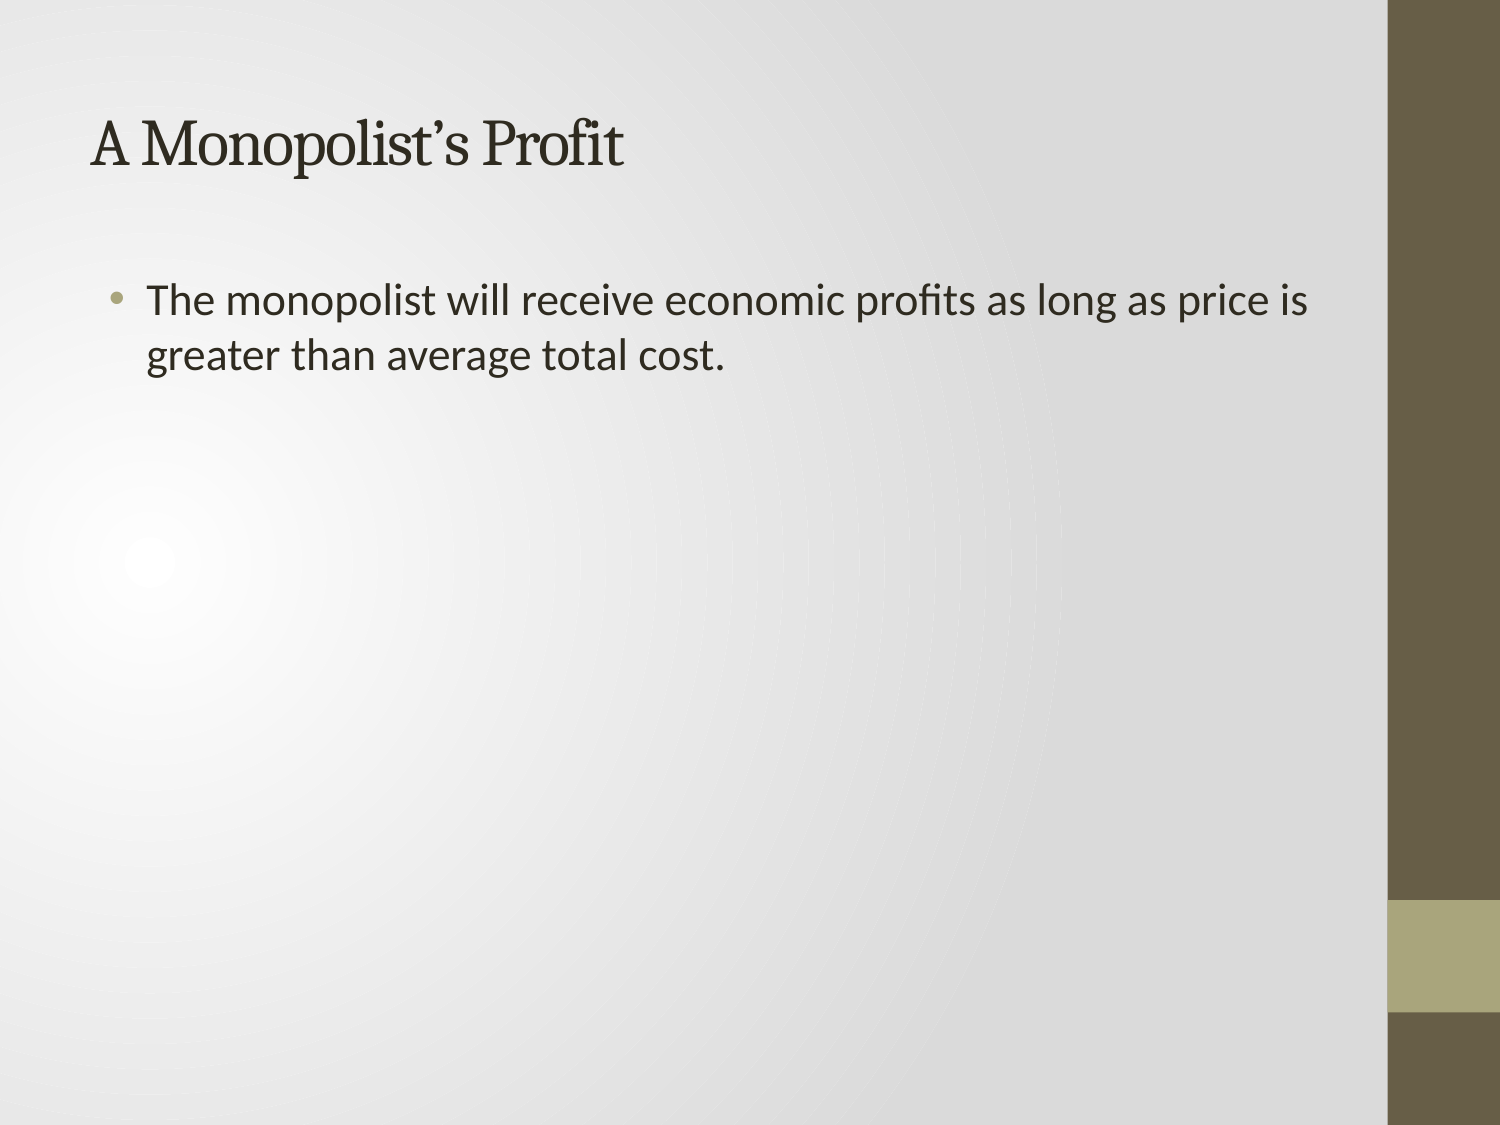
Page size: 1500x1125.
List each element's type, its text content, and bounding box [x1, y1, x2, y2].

title A Monopolist’s Profit [75, 45, 1325, 233]
list The monopolist will receive economic profits as long as price is greater than average total cost. [75, 262, 1325, 1050]
